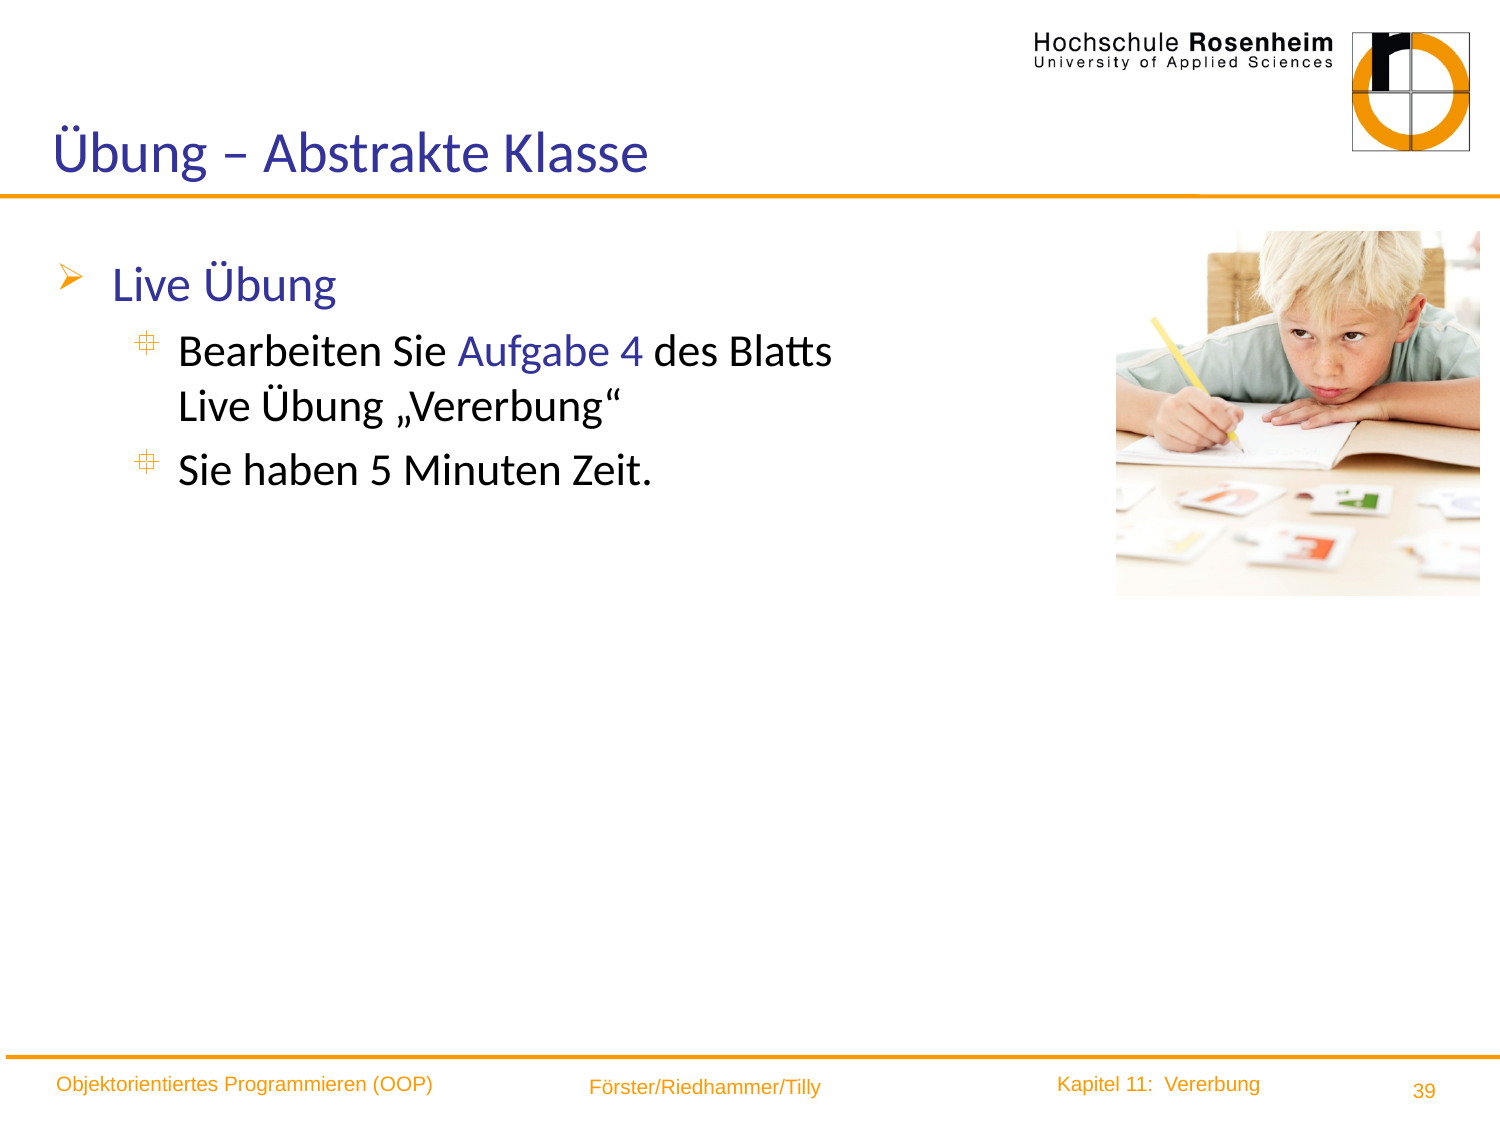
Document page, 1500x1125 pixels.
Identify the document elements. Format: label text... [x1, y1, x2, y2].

title Übung – Abstrakte Klasse [52, 45, 1388, 185]
picture [1115, 231, 1481, 596]
picture [1033, 31, 1471, 153]
list Live Übung Bearbeiten Sie Aufgabe 4 des Blatts Live Übung „Vererbung“ Sie haben 5 Minuten Zeit. [41, 243, 1470, 1059]
